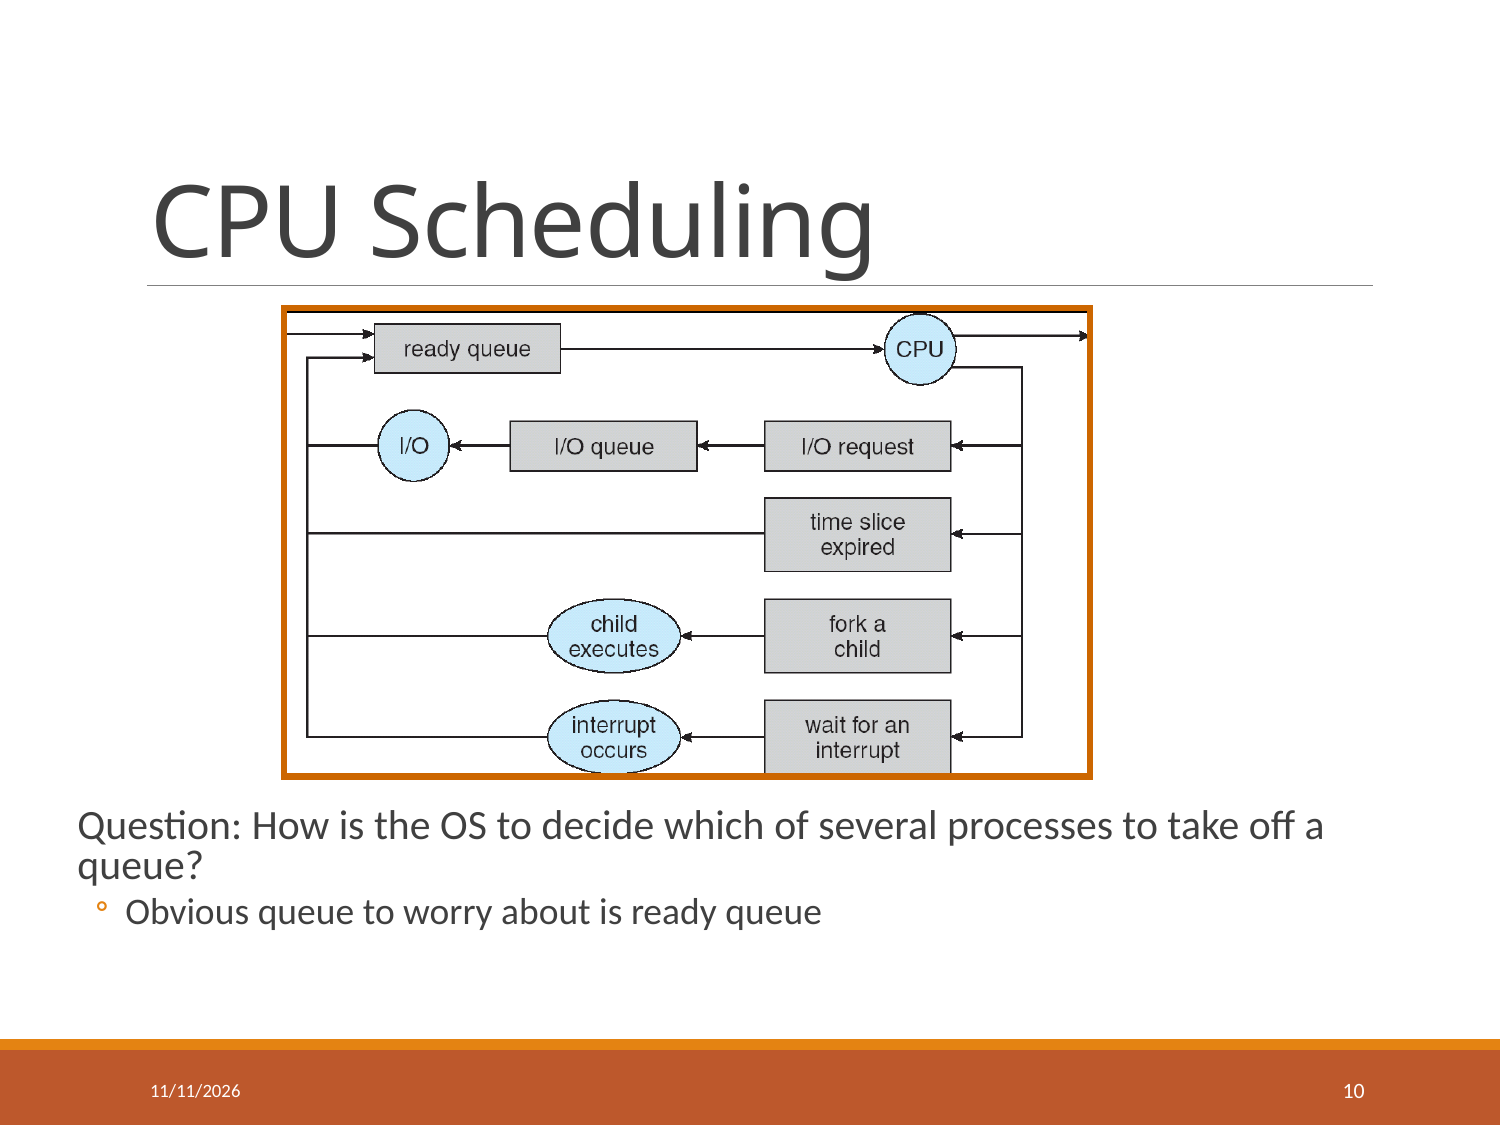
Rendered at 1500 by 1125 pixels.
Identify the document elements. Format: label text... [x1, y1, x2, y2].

slide_number 10 [1218, 1059, 1380, 1120]
title CPU Scheduling [135, 47, 1373, 285]
list Question: How is the OS to decide which of several processes to take off a queue? Obvious queue to worry about is ready queue [62, 800, 1450, 1038]
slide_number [135, 1059, 440, 1120]
picture [286, 310, 1088, 774]
